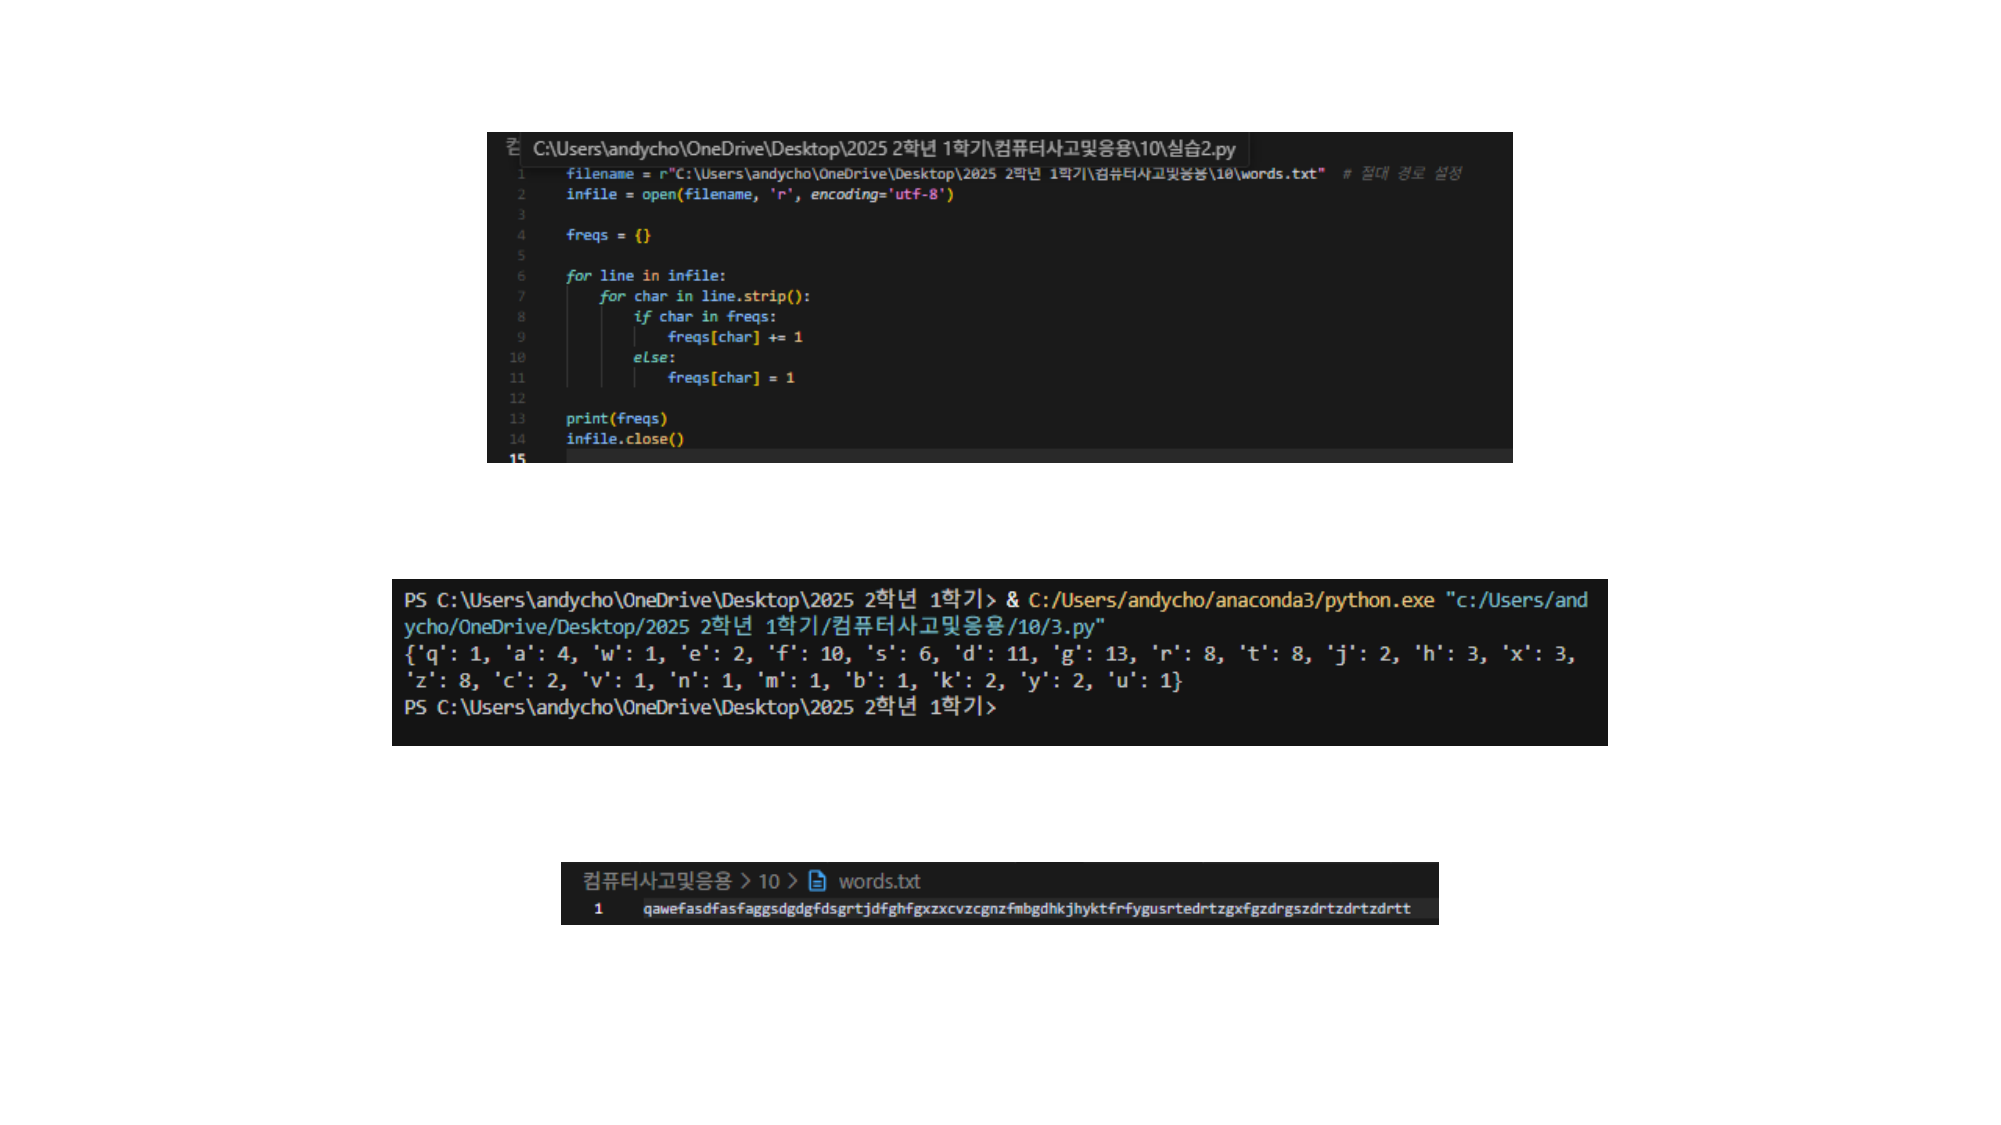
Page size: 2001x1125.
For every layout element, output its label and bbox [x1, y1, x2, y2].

picture [486, 132, 1514, 463]
picture [392, 579, 1608, 746]
picture [561, 861, 1439, 926]
